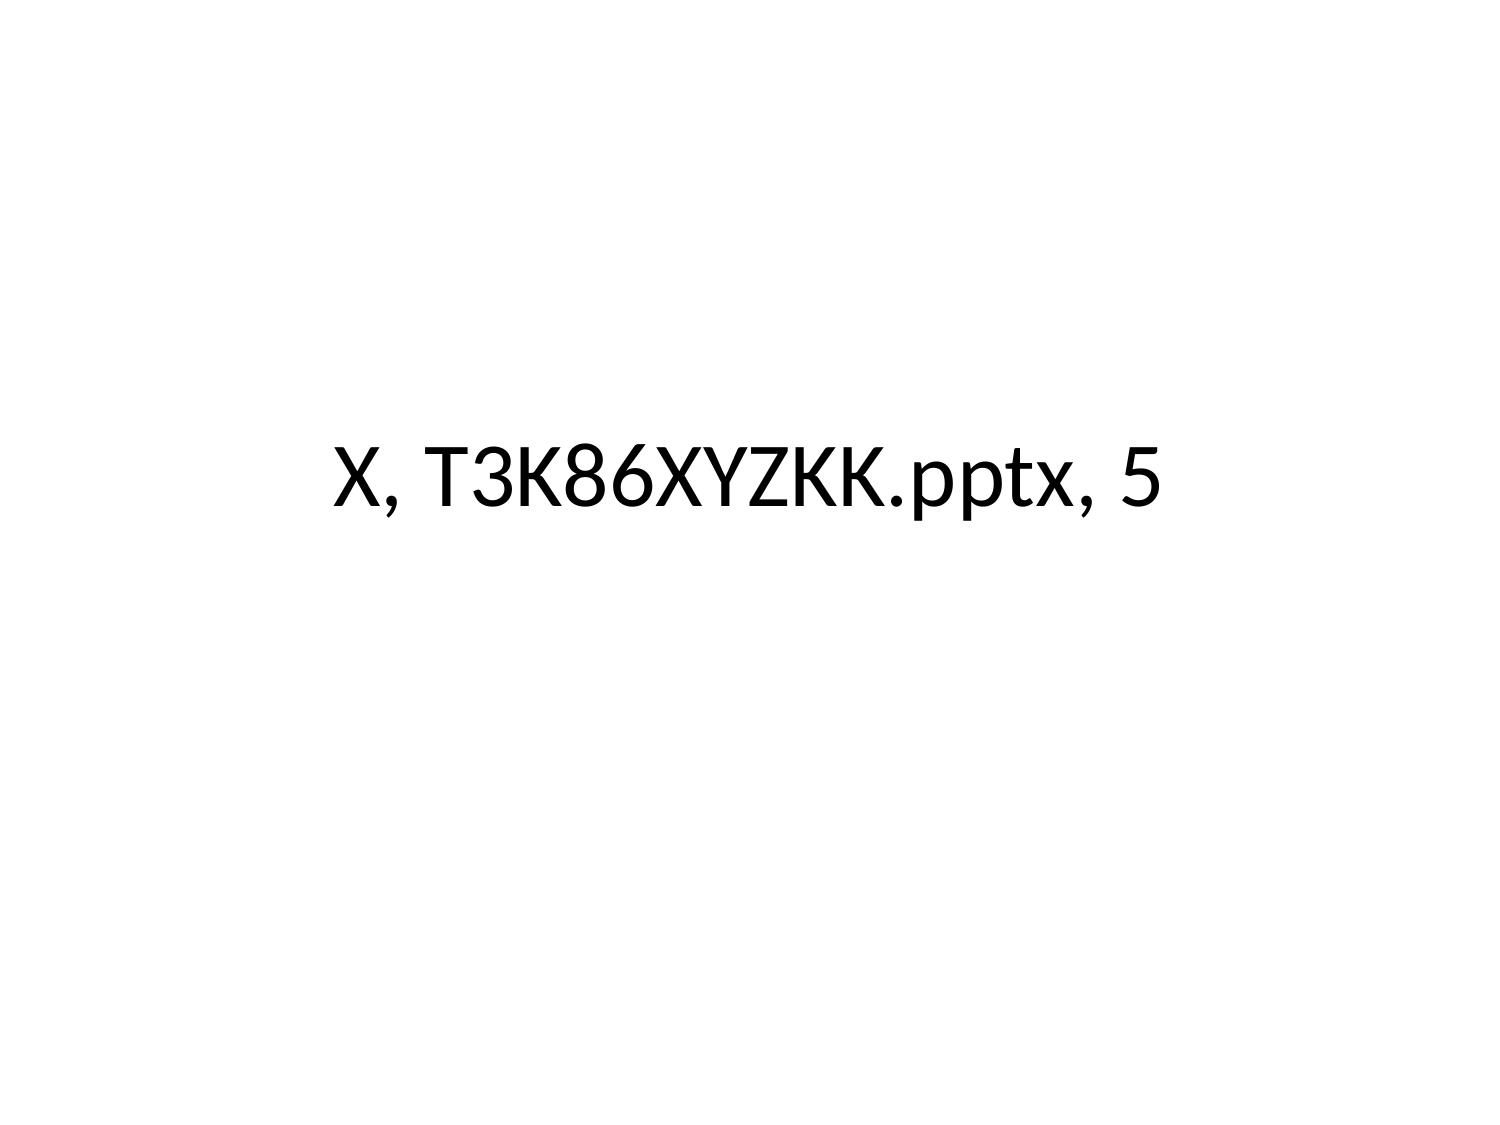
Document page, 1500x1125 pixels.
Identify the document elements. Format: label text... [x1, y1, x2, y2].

title X, T3K86XYZKK.pptx, 5 [112, 349, 1388, 591]
